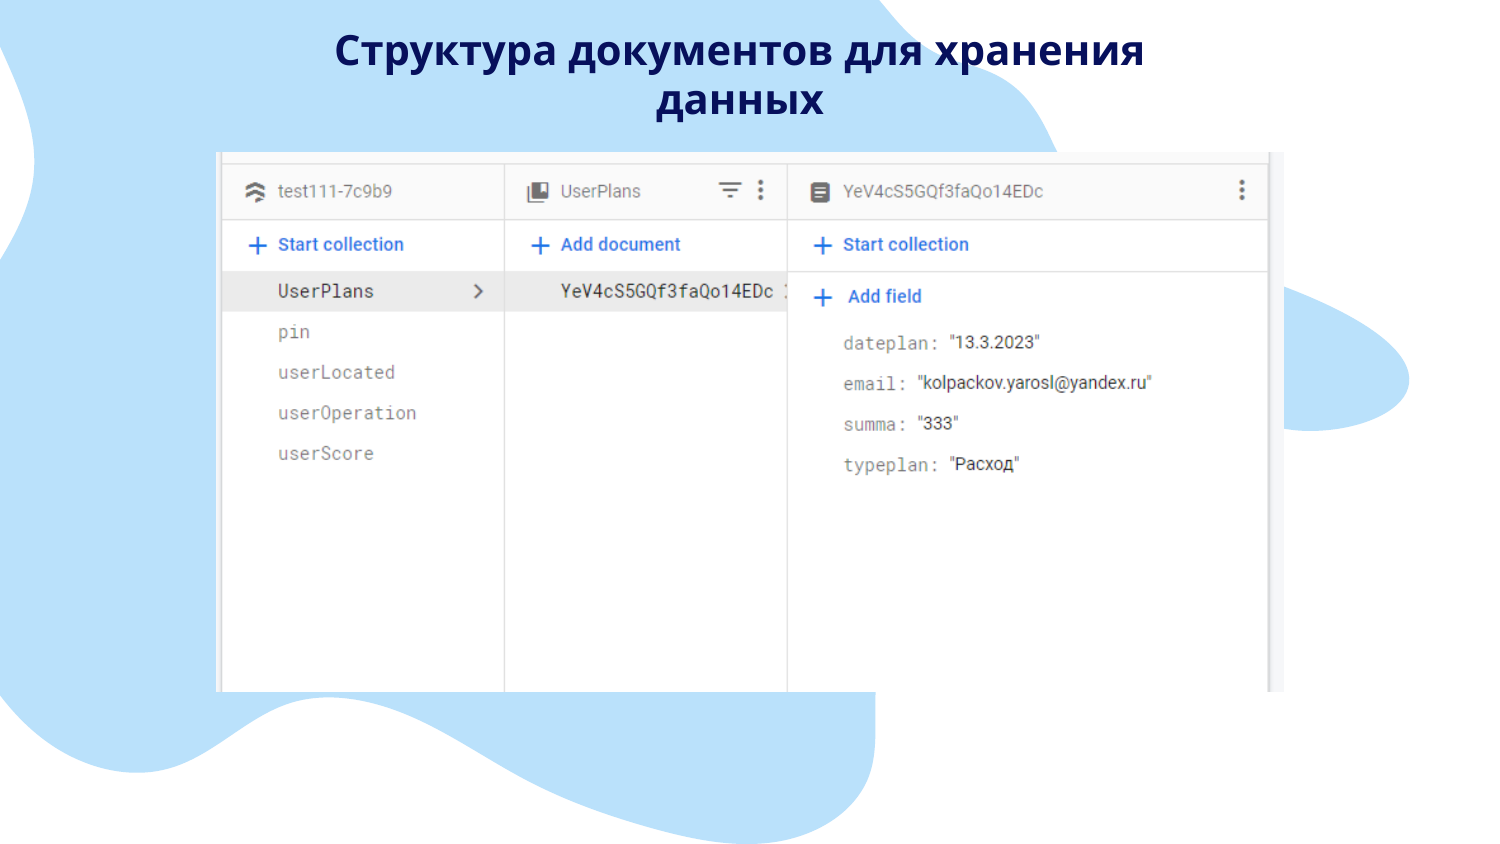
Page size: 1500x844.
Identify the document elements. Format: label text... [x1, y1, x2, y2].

picture [216, 151, 1284, 692]
title Структура документов для хранения данных [255, 8, 1225, 150]
